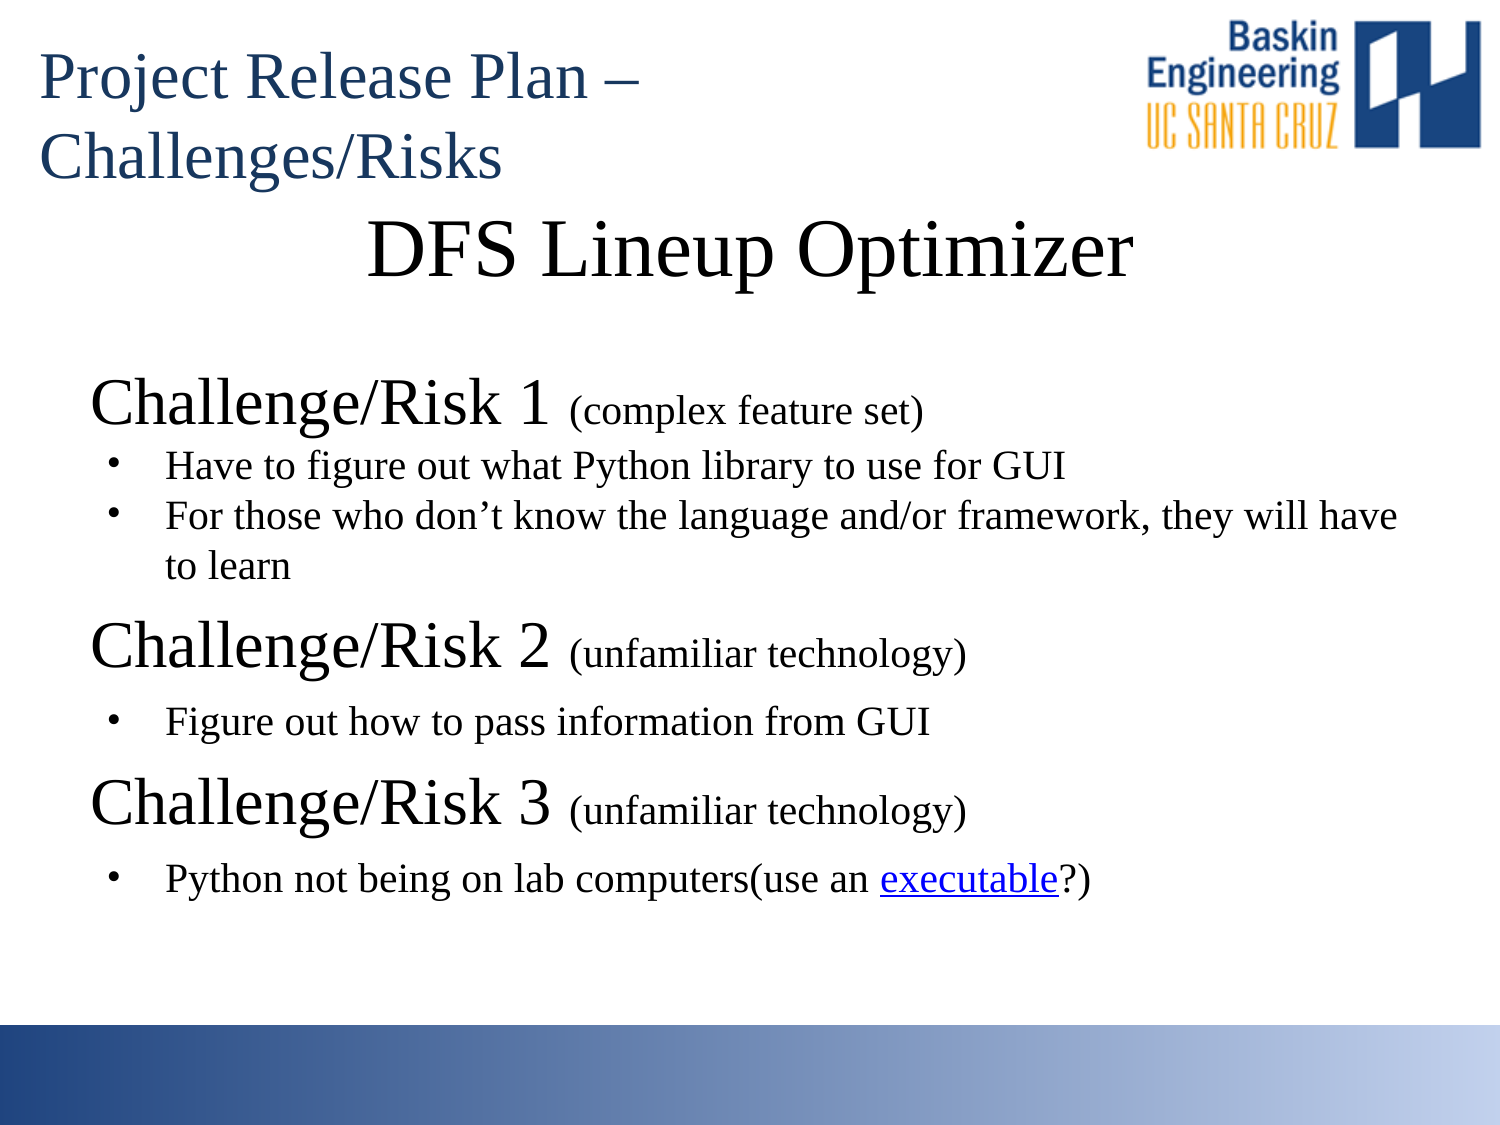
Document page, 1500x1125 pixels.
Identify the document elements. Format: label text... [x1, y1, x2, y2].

picture [1134, 12, 1498, 160]
list Challenge/Risk 1 (complex feature set) Have to figure out what Python library to use for GUI For those who don’t know the language and/or framework, they will have to learn Challenge/Risk 2 (unfamiliar technology) Figure out how to pass information from GUI Challenge/Risk 3 (unfamiliar technology) Python not being on lab computers(use an executable?) … [75, 350, 1425, 1005]
text_box Project Release Plan – Challenges/Risks [24, 24, 1129, 121]
title DFS Lineup Optimizer [87, 145, 1438, 334]
text_box [0, 1025, 1500, 1125]
